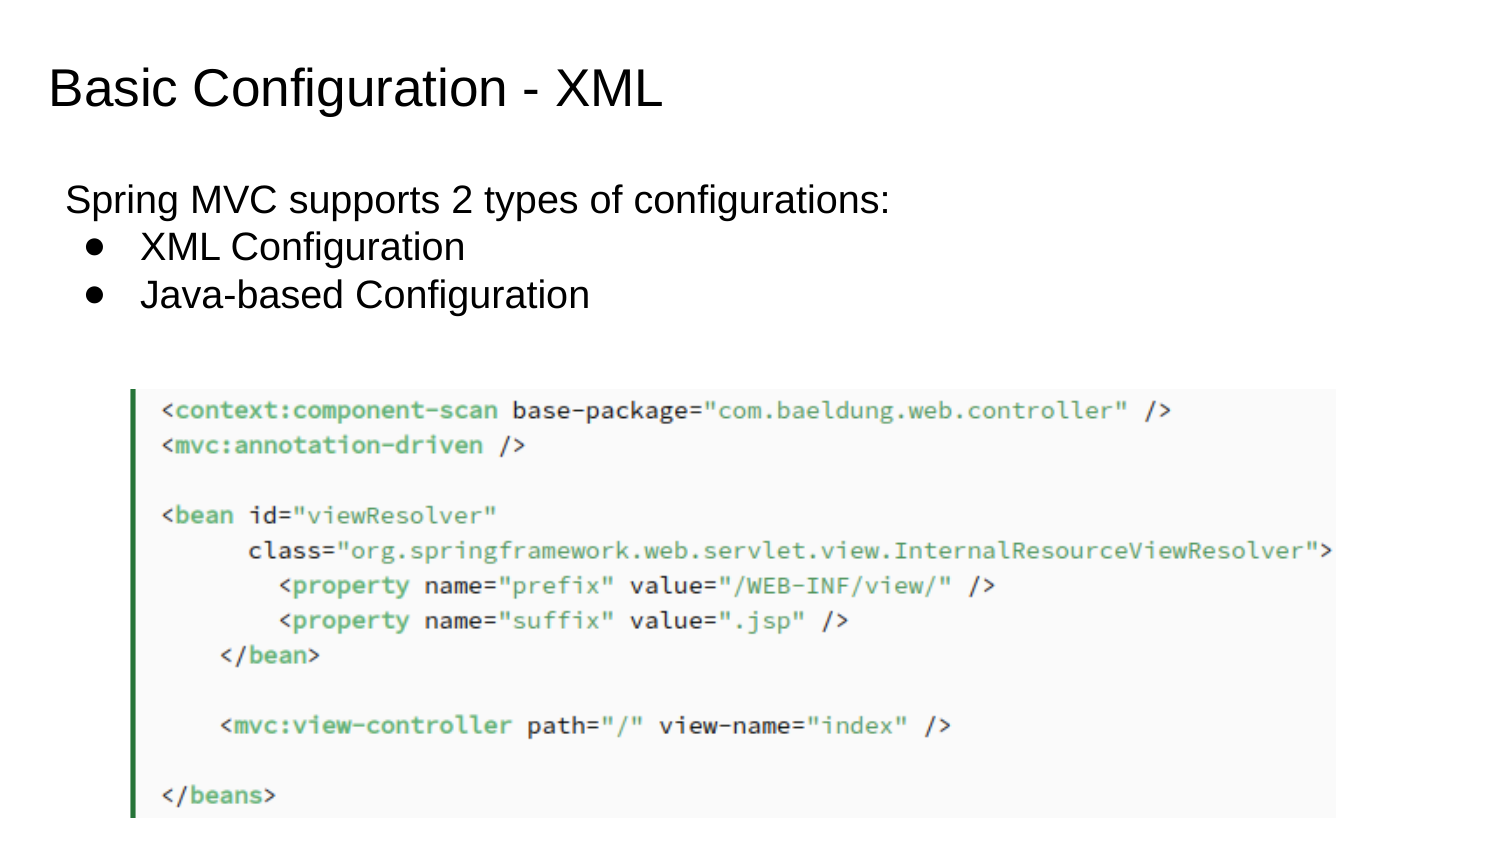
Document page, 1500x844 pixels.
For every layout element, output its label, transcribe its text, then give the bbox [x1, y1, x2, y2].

text_box Spring MVC supports 2 types of configurations: XML Configuration Java-based Configuration [49, 158, 1303, 332]
title Basic Configuration - XML [33, 38, 1432, 133]
picture [129, 389, 1336, 818]
